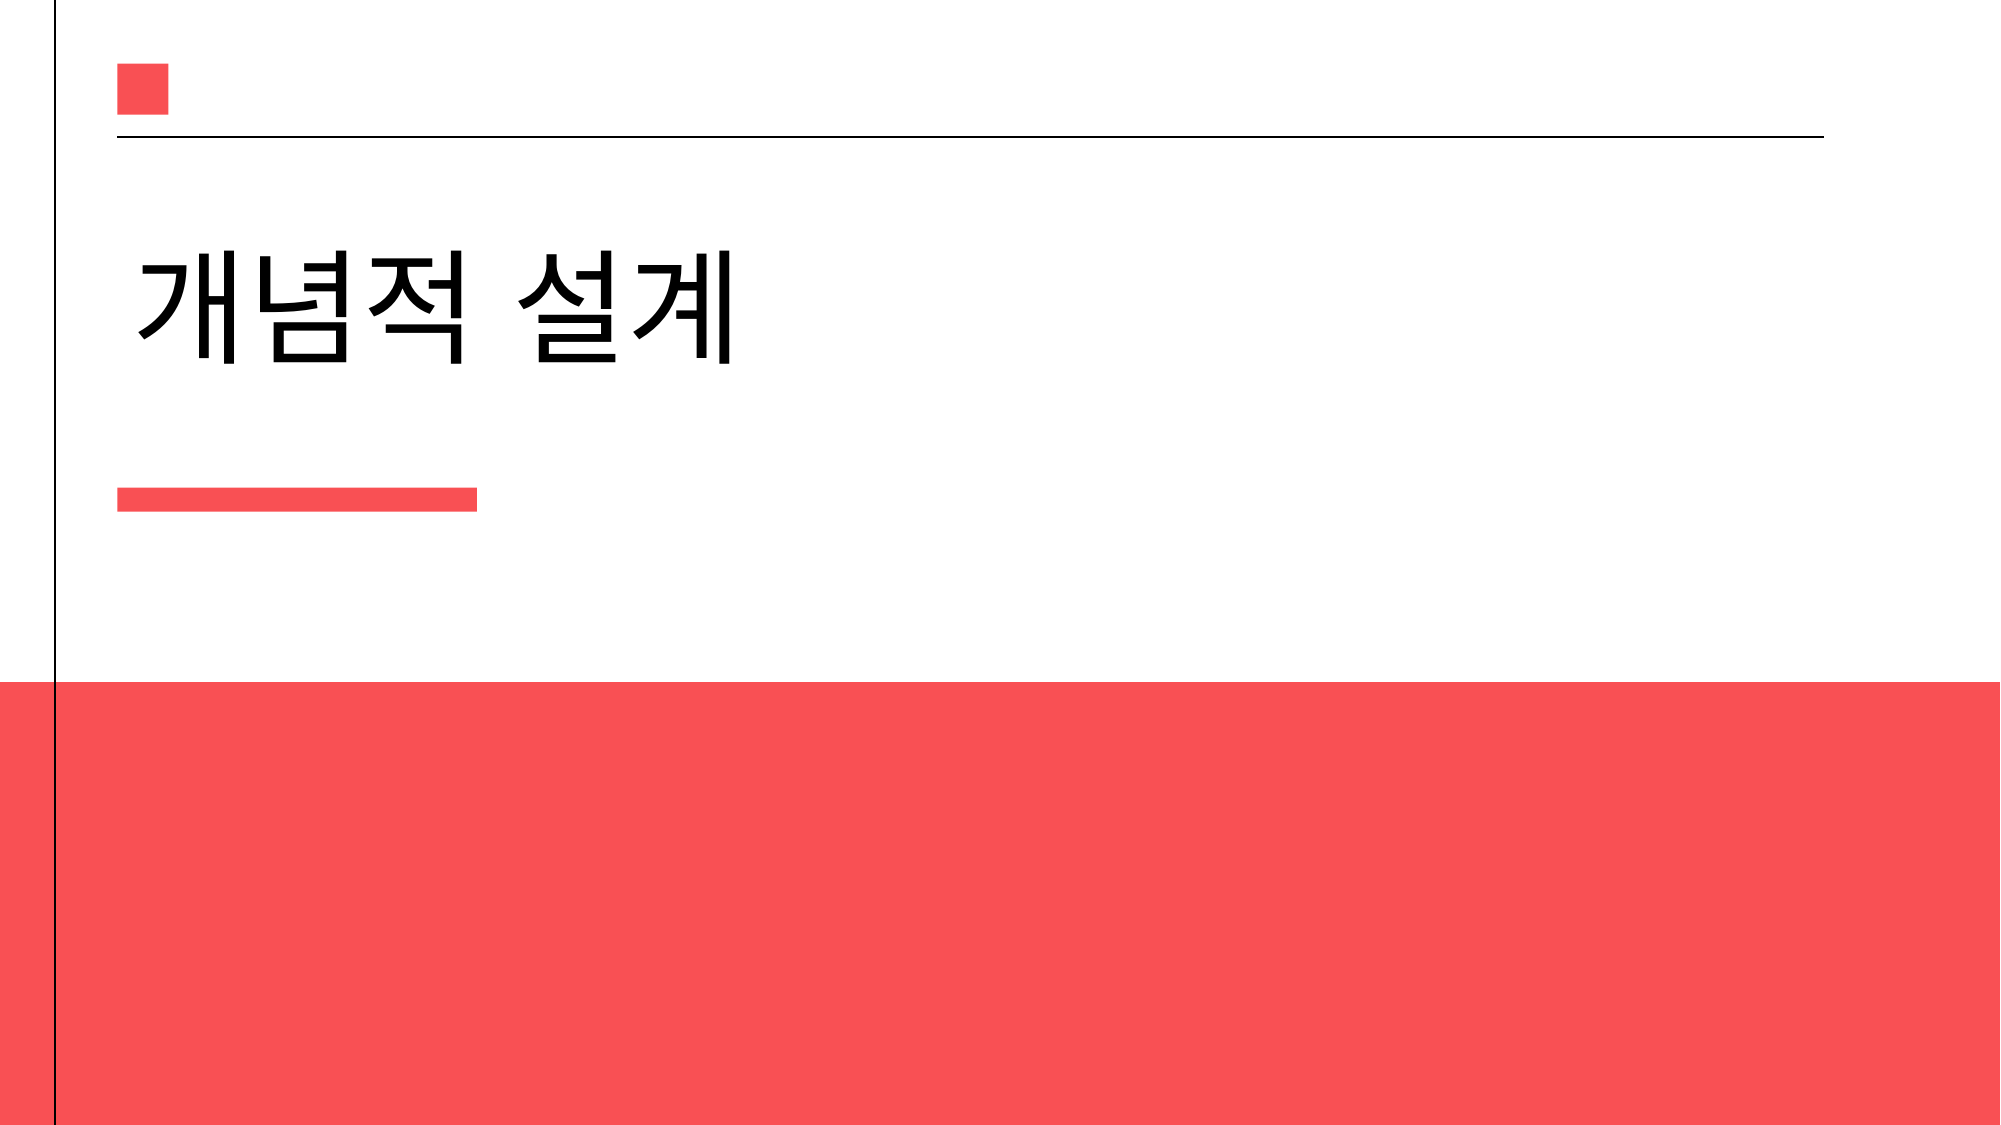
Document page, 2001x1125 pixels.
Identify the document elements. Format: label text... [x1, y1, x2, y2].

text_box [0, 681, 54, 1125]
text_box 개념적 설계 [117, 222, 1654, 388]
text_box [56, 681, 2000, 1125]
text_box [116, 487, 478, 513]
text_box [116, 63, 169, 116]
